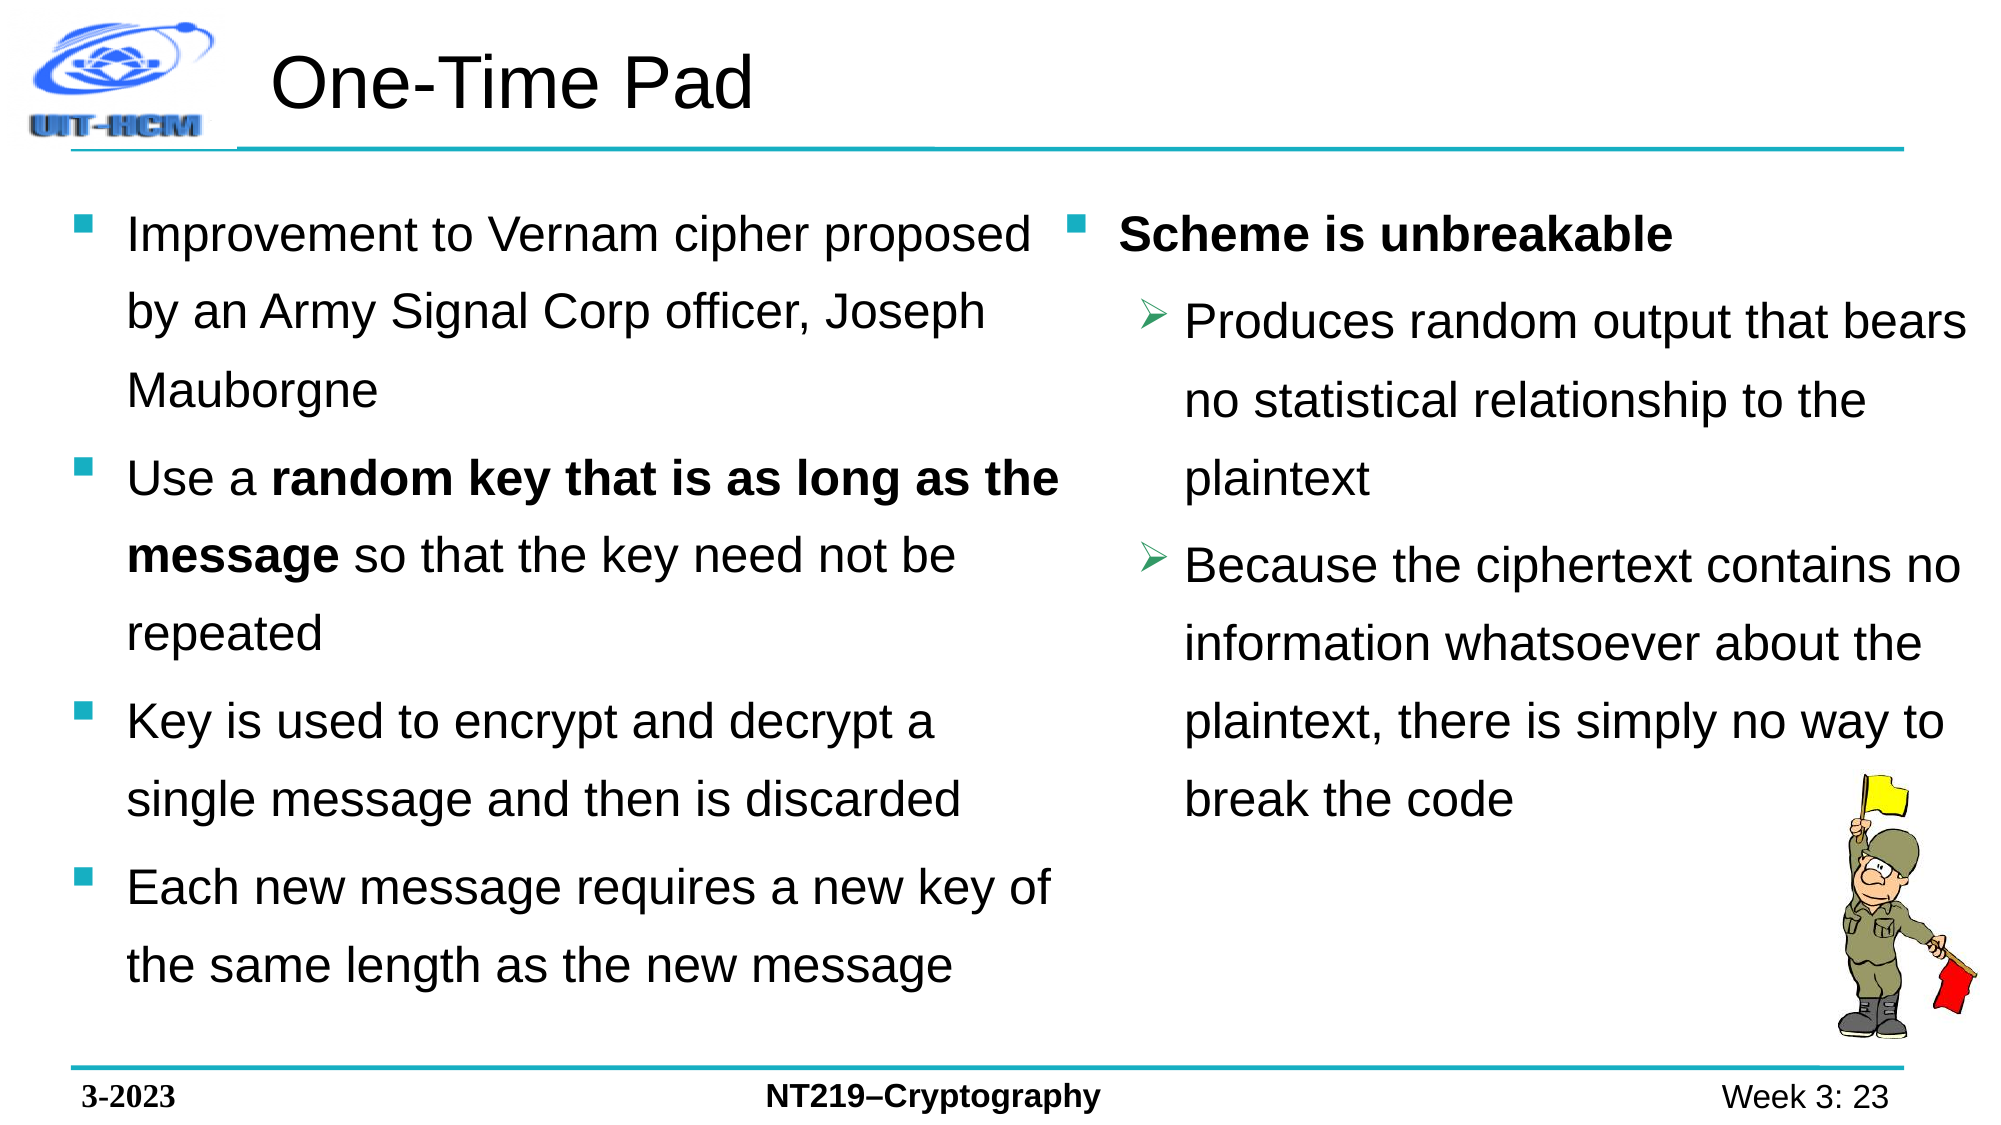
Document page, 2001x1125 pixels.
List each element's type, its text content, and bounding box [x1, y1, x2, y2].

list Scheme is unbreakable Produces random output that bears no statistical relationship to the plaintext Because the ciphertext contains no information whatsoever about the plaintext, there is simply no way to break the code [1047, 175, 2000, 823]
picture [1838, 768, 1980, 1039]
picture [7, 8, 237, 149]
title One-Time Pad [255, 0, 1606, 175]
list Improvement to Vernam cipher proposed by an Army Signal Corp officer, Joseph Mauborgne Use a random key that is as long as the message so that the key need not be repeated Key is used to encrypt and decrypt a single message and then is discarded Each new message requires a new key of the same length as the new message [55, 175, 1095, 1001]
